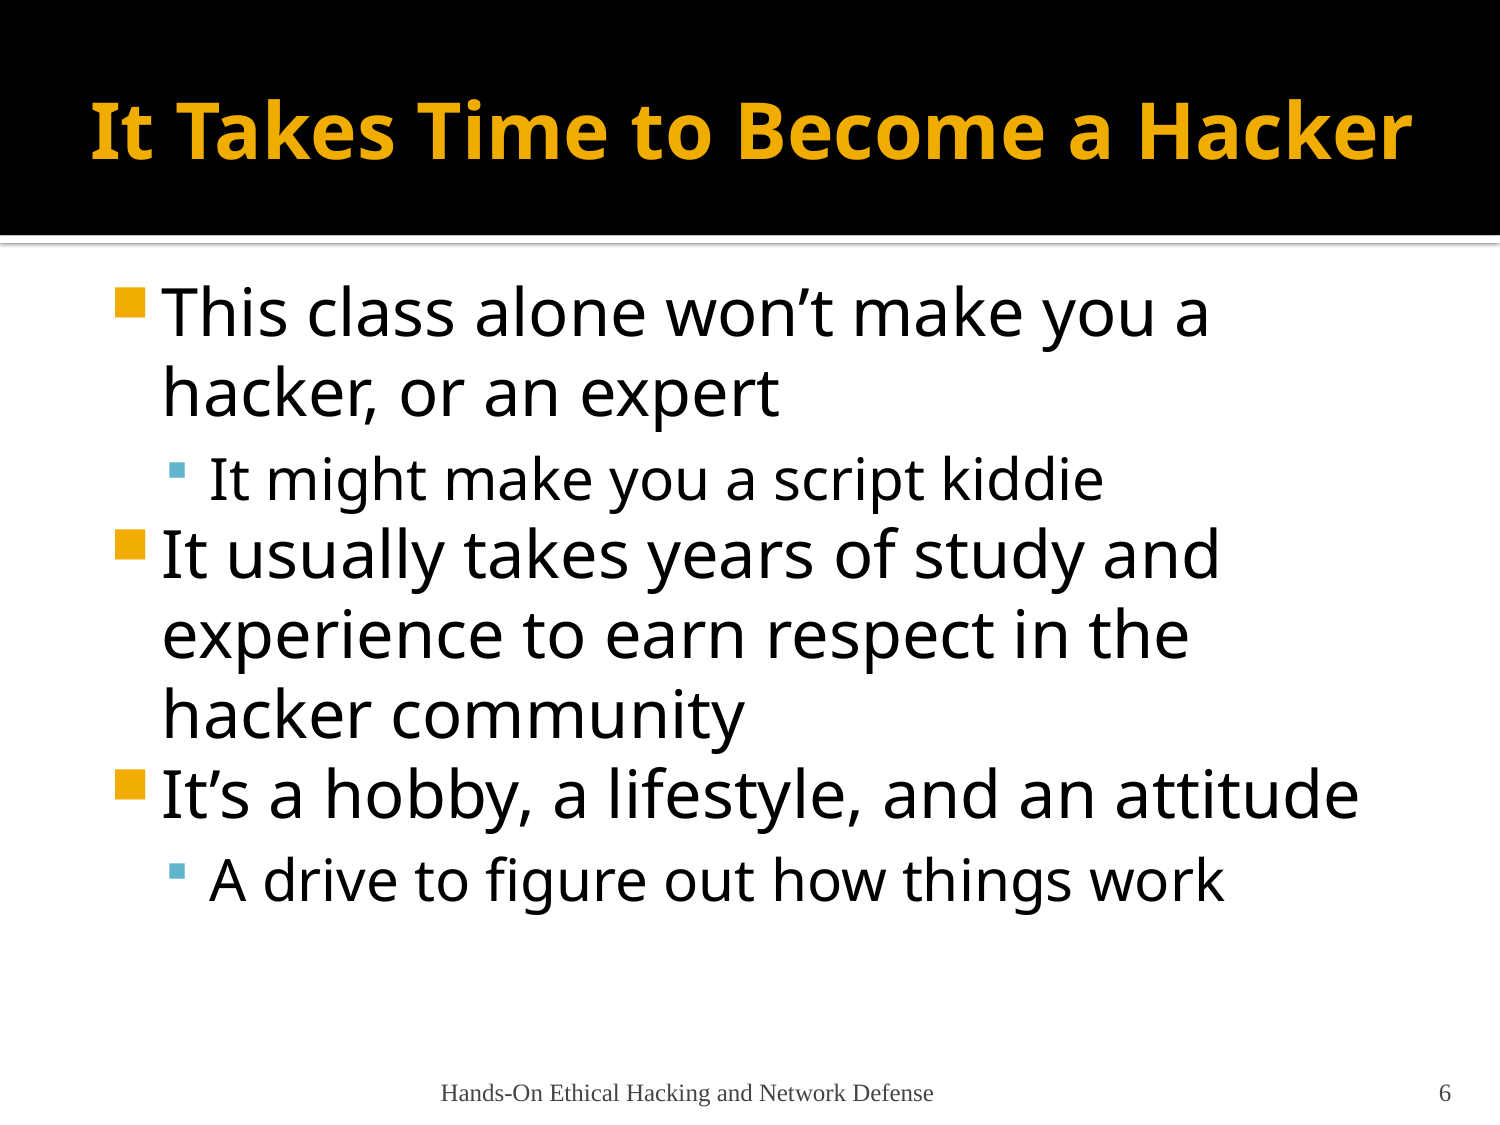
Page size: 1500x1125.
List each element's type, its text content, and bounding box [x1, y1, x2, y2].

list This class alone won’t make you a hacker, or an expert It might make you a script kiddie It usually takes years of study and experience to earn respect in the hacker community It’s a hobby, a lifestyle, and an attitude A drive to figure out how things work [74, 262, 1426, 1035]
slide_number 6 [1345, 1046, 1467, 1106]
title It Takes Time to Become a Hacker [75, 24, 1425, 231]
footer Hands-On Ethical Hacking and Network Defense [433, 1046, 1337, 1106]
